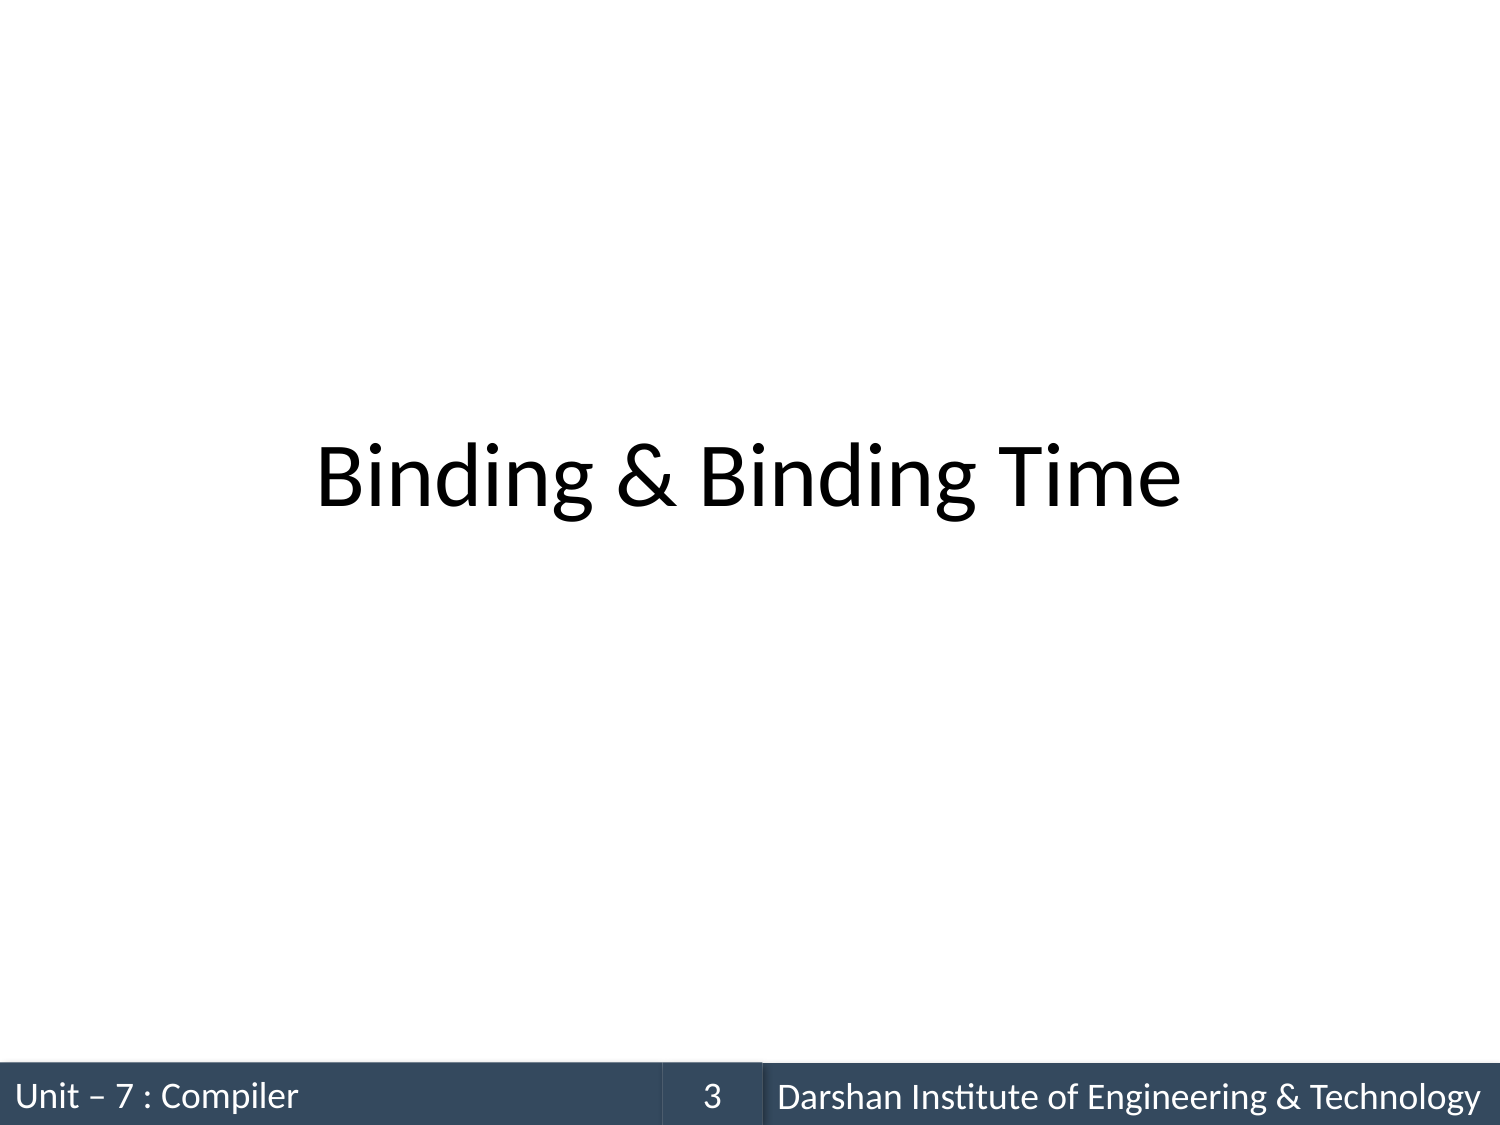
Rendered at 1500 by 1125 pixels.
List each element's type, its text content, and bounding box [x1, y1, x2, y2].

title Binding & Binding Time [112, 349, 1388, 591]
